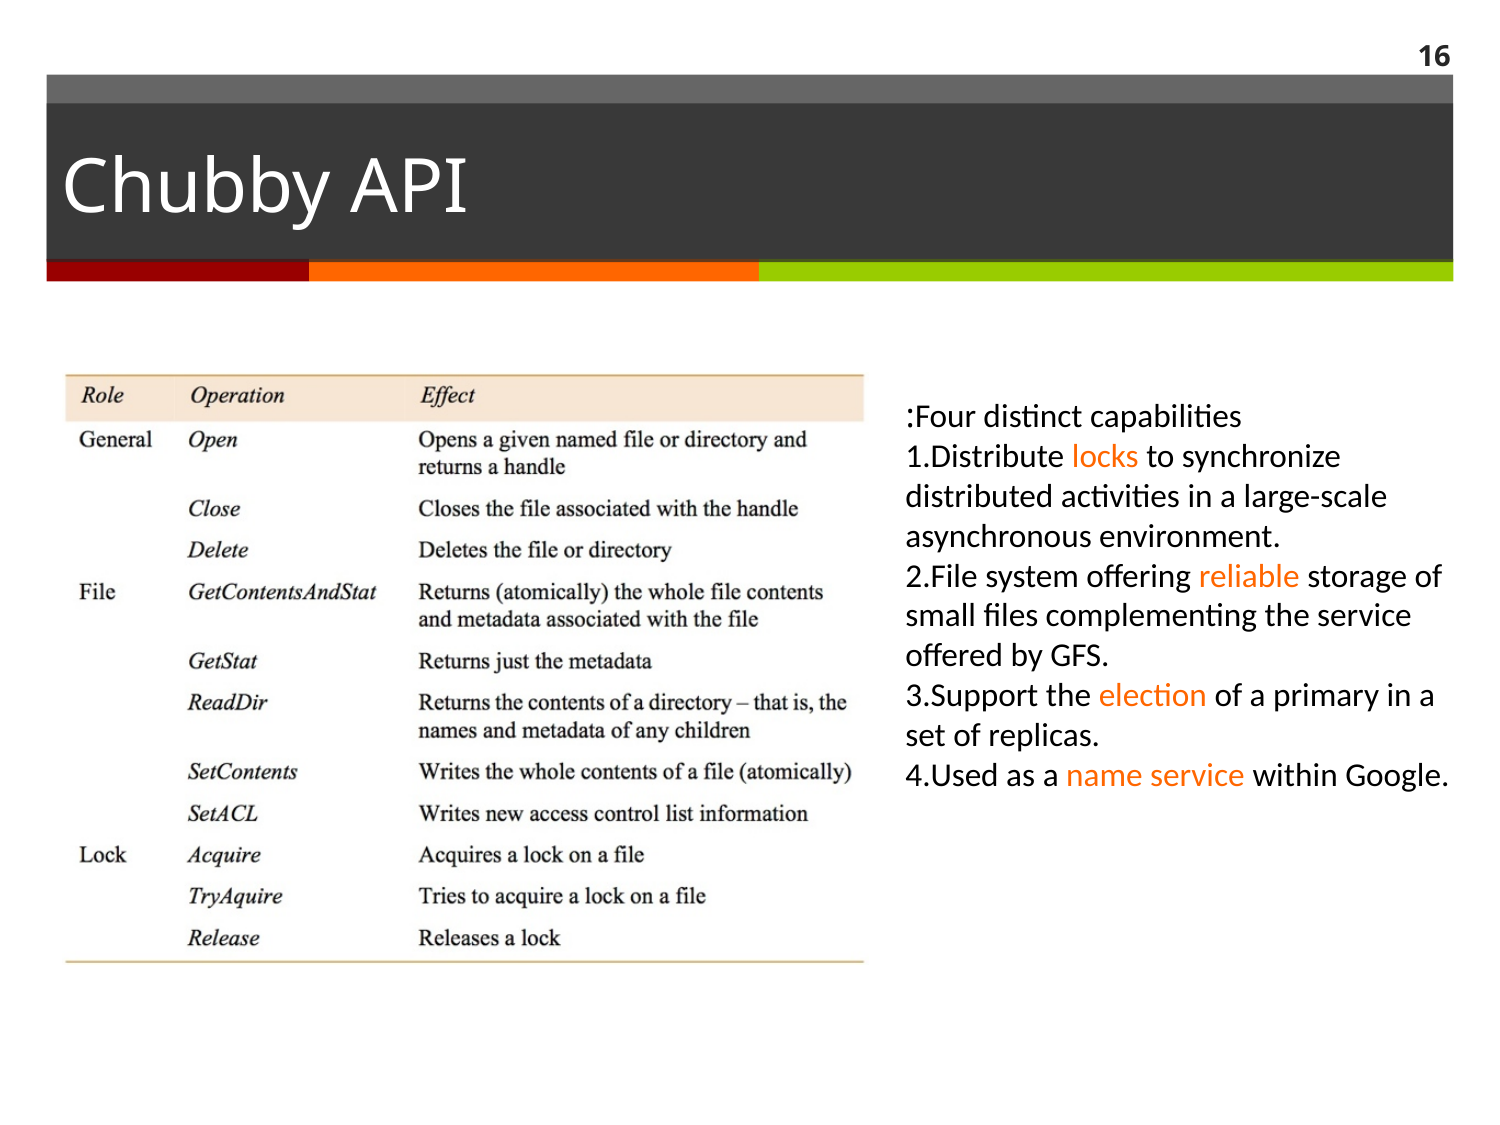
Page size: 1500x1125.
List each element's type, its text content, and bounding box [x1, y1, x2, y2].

slide_number 16 [1362, 27, 1466, 87]
title Chubby API [46, 103, 1454, 263]
picture [61, 371, 870, 965]
text_box Four distinct capabilities: Distribute locks to synchronize distributed activities in a large-scale asynchronous environment. File system offering reliable storage of small files complementing the service offered by GFS. Support the election of a primary in a set of replicas. Used as a name service within Google. [890, 386, 1478, 881]
